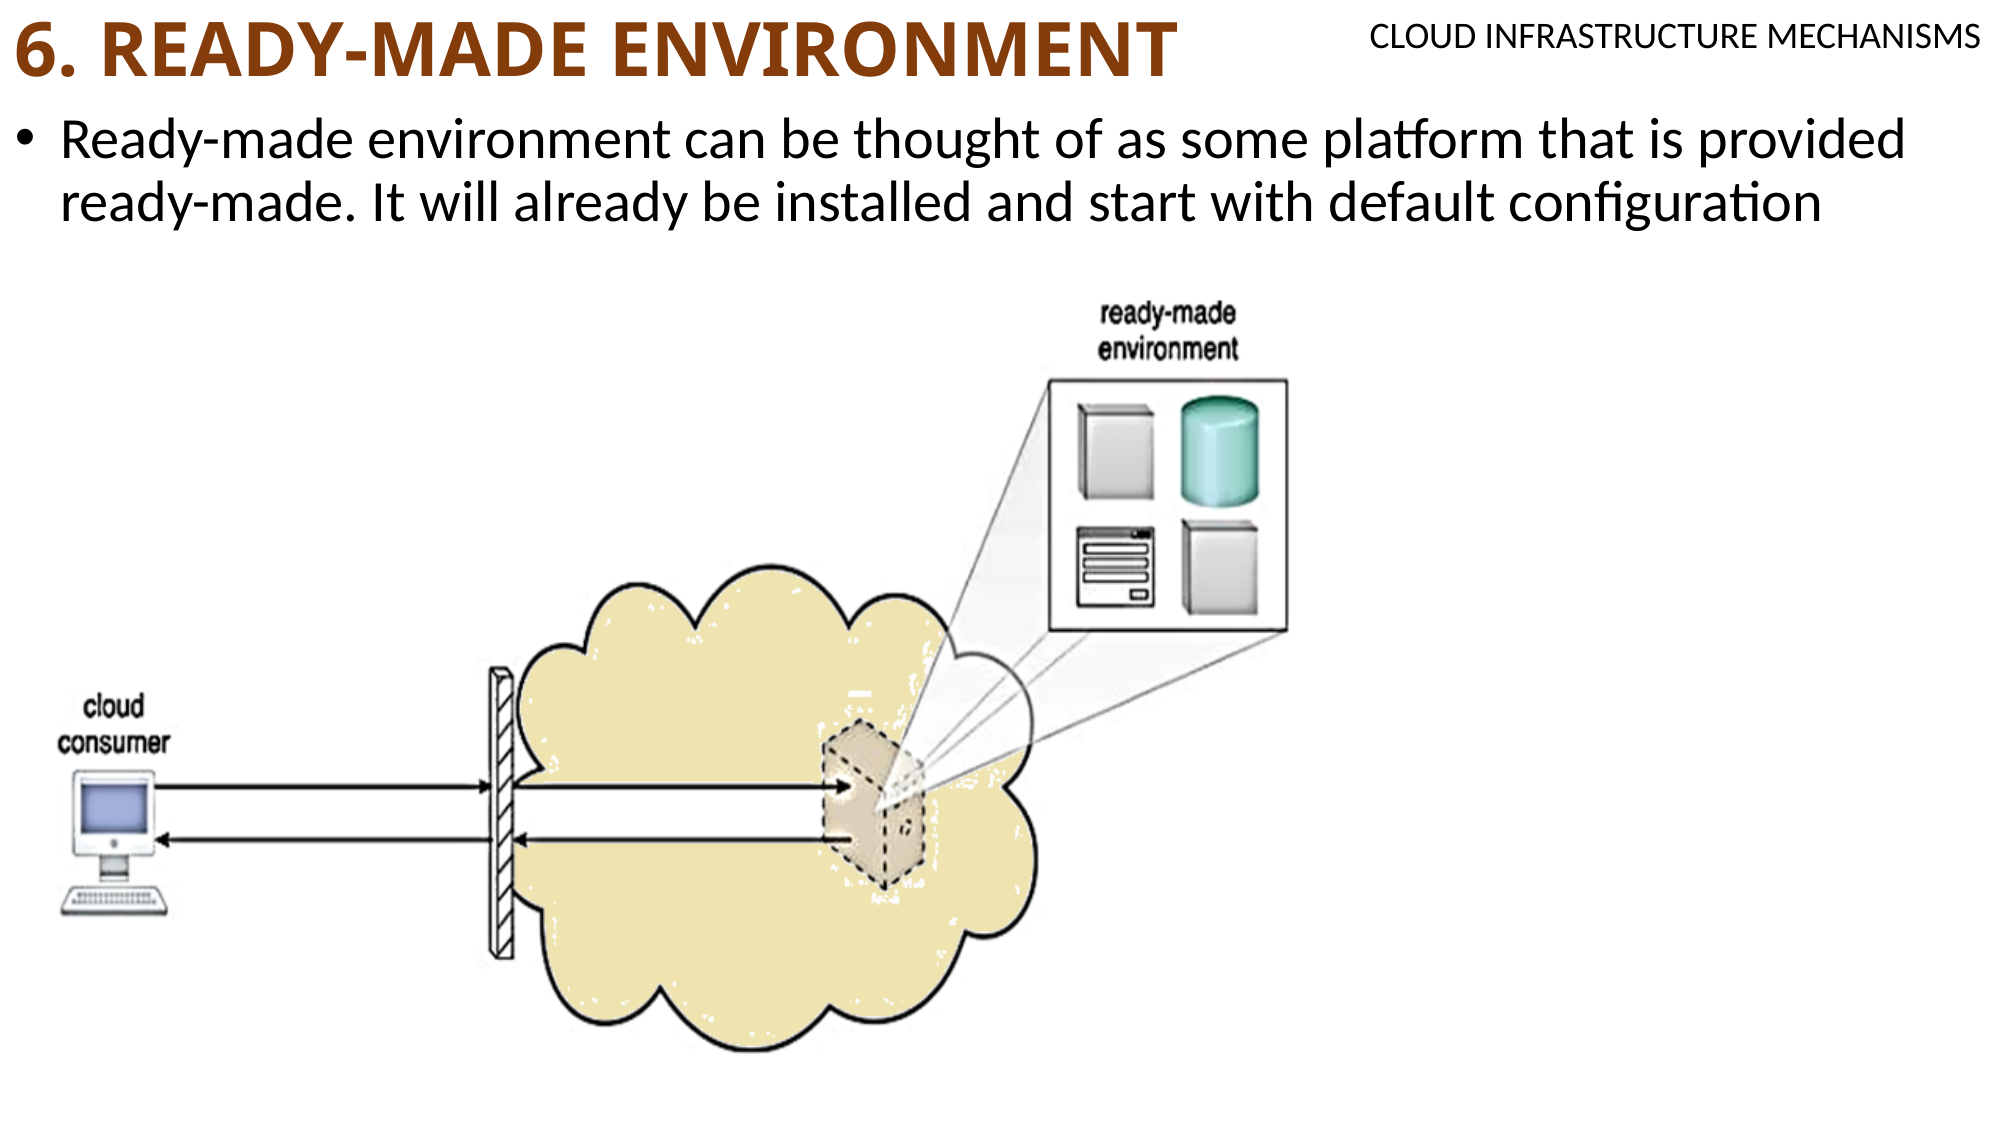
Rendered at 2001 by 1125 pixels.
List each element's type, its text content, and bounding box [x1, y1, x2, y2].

picture [47, 300, 1295, 1090]
list Ready-made environment can be thought of as some platform that is provided ready-made. It will already be installed and start with default configuration [0, 101, 2000, 265]
text_box CLOUD INFRASTRUCTURE MECHANISMS [1354, 4, 1997, 64]
title 6. READY-MADE ENVIRONMENT [0, 4, 1863, 101]
